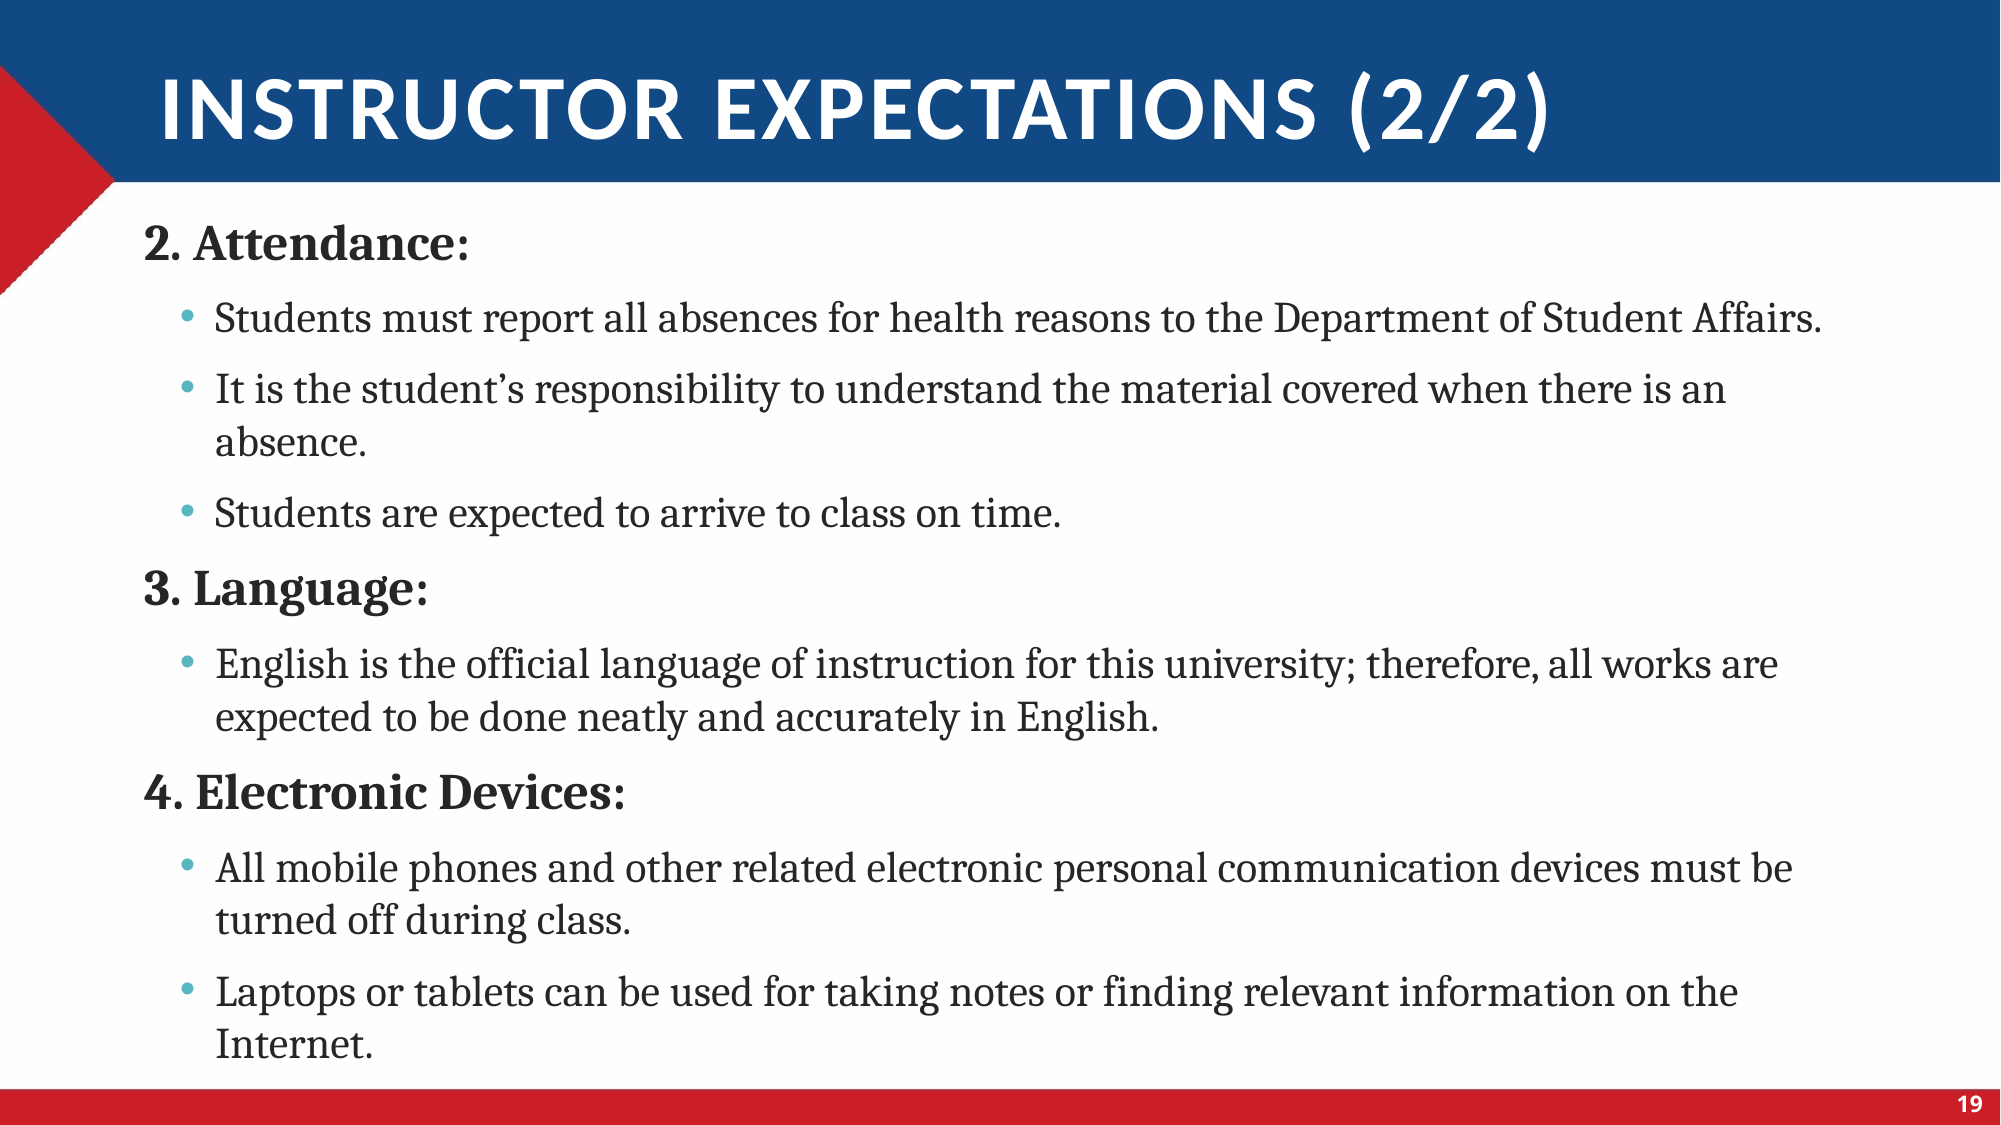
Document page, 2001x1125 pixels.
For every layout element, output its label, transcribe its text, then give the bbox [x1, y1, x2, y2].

list 2. Attendance: Students must report all absences for health reasons to the Department of Student Affairs. It is the student’s responsibility to understand the material covered when there is an absence. Students are expected to arrive to class on time. 3. Language: English is the official language of instruction for this university; therefore, all works are expected to be done neatly and accurately in English. 4. Electronic Devices: All mobile phones and other related electronic personal communication devices must be turned off during class. Laptops or tablets can be used for taking notes or finding relevant information on the Internet. [129, 201, 1888, 1078]
title Instructor expectations (2/2) [127, 45, 1890, 176]
slide_number 19 [1939, 1085, 2000, 1125]
picture [0, 0, 2001, 1125]
